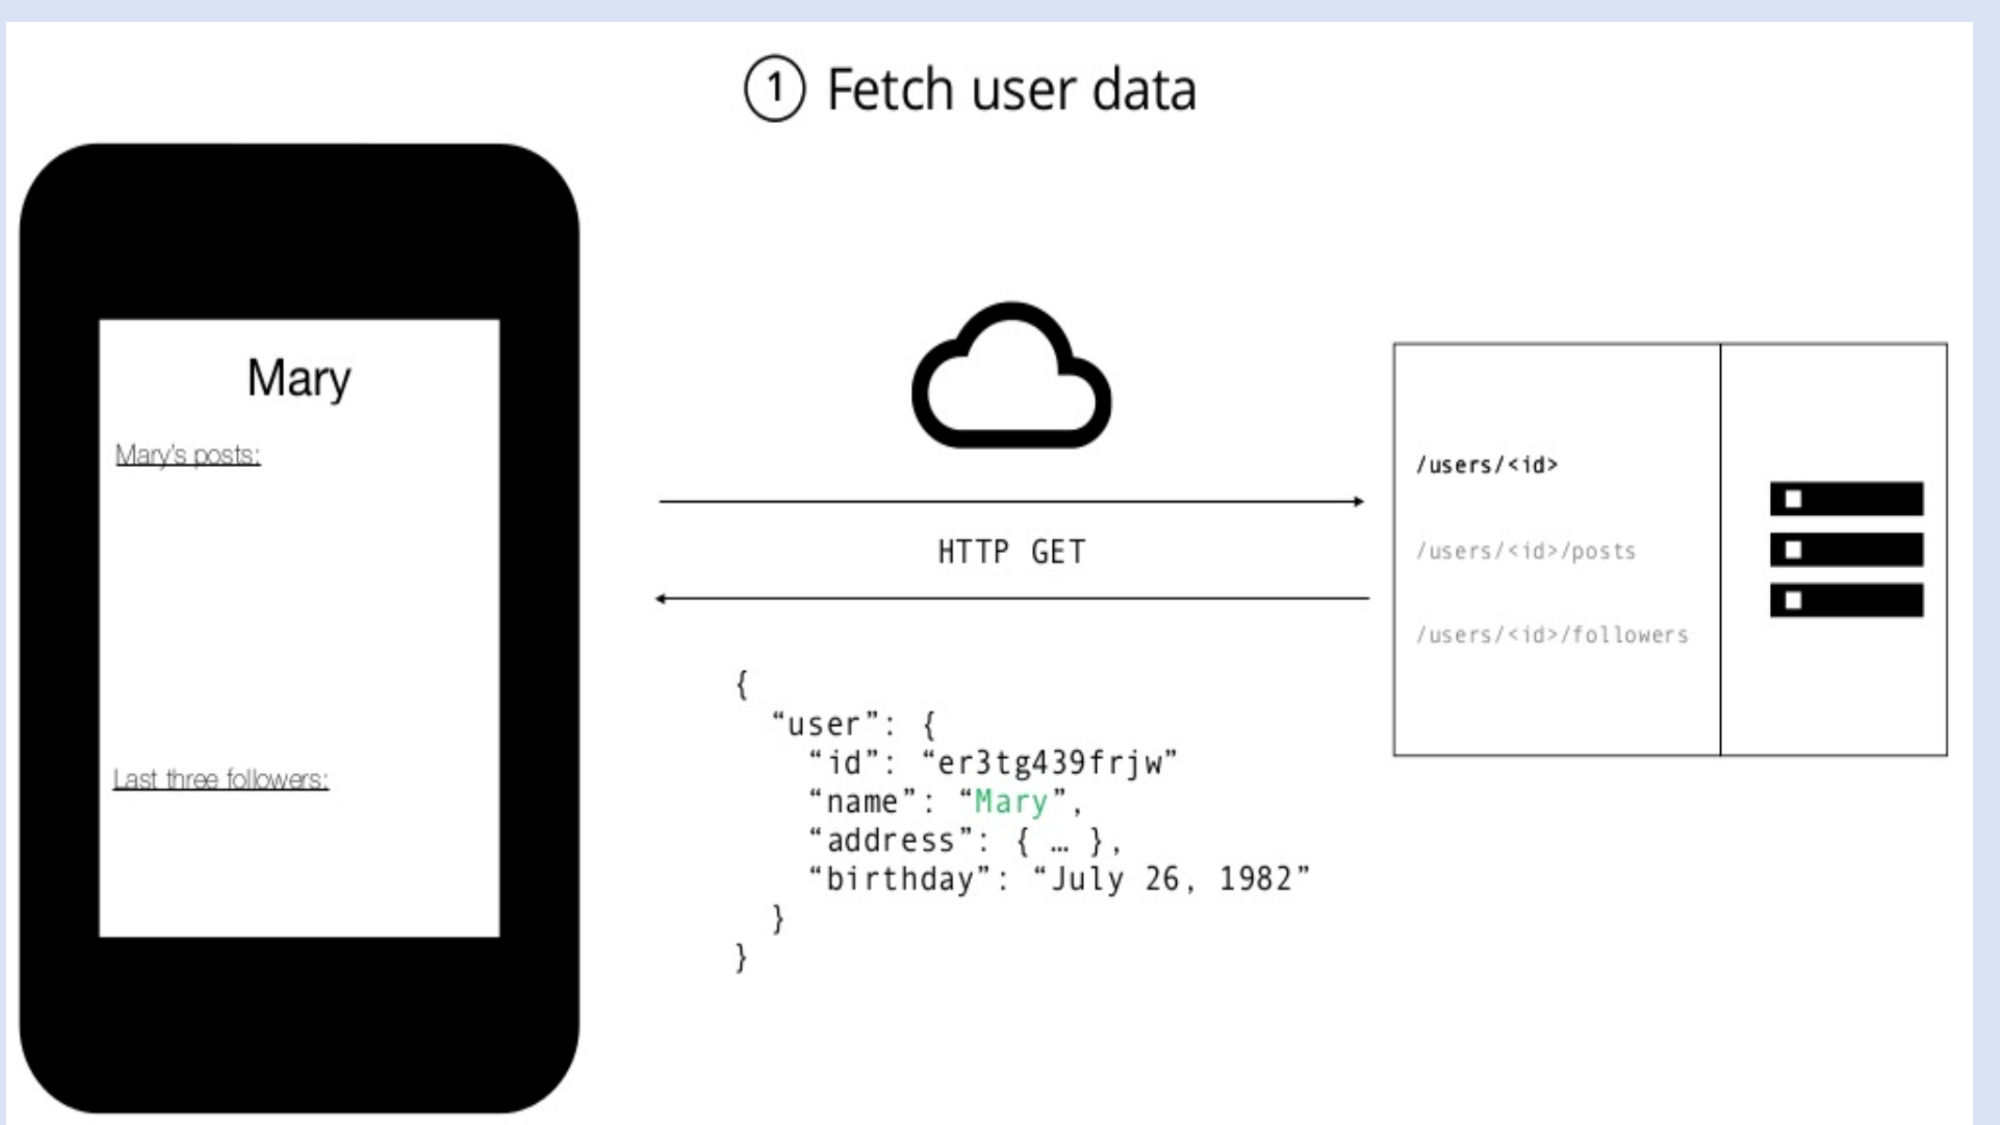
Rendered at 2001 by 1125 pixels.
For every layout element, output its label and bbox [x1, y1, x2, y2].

list [6, 22, 1973, 1125]
